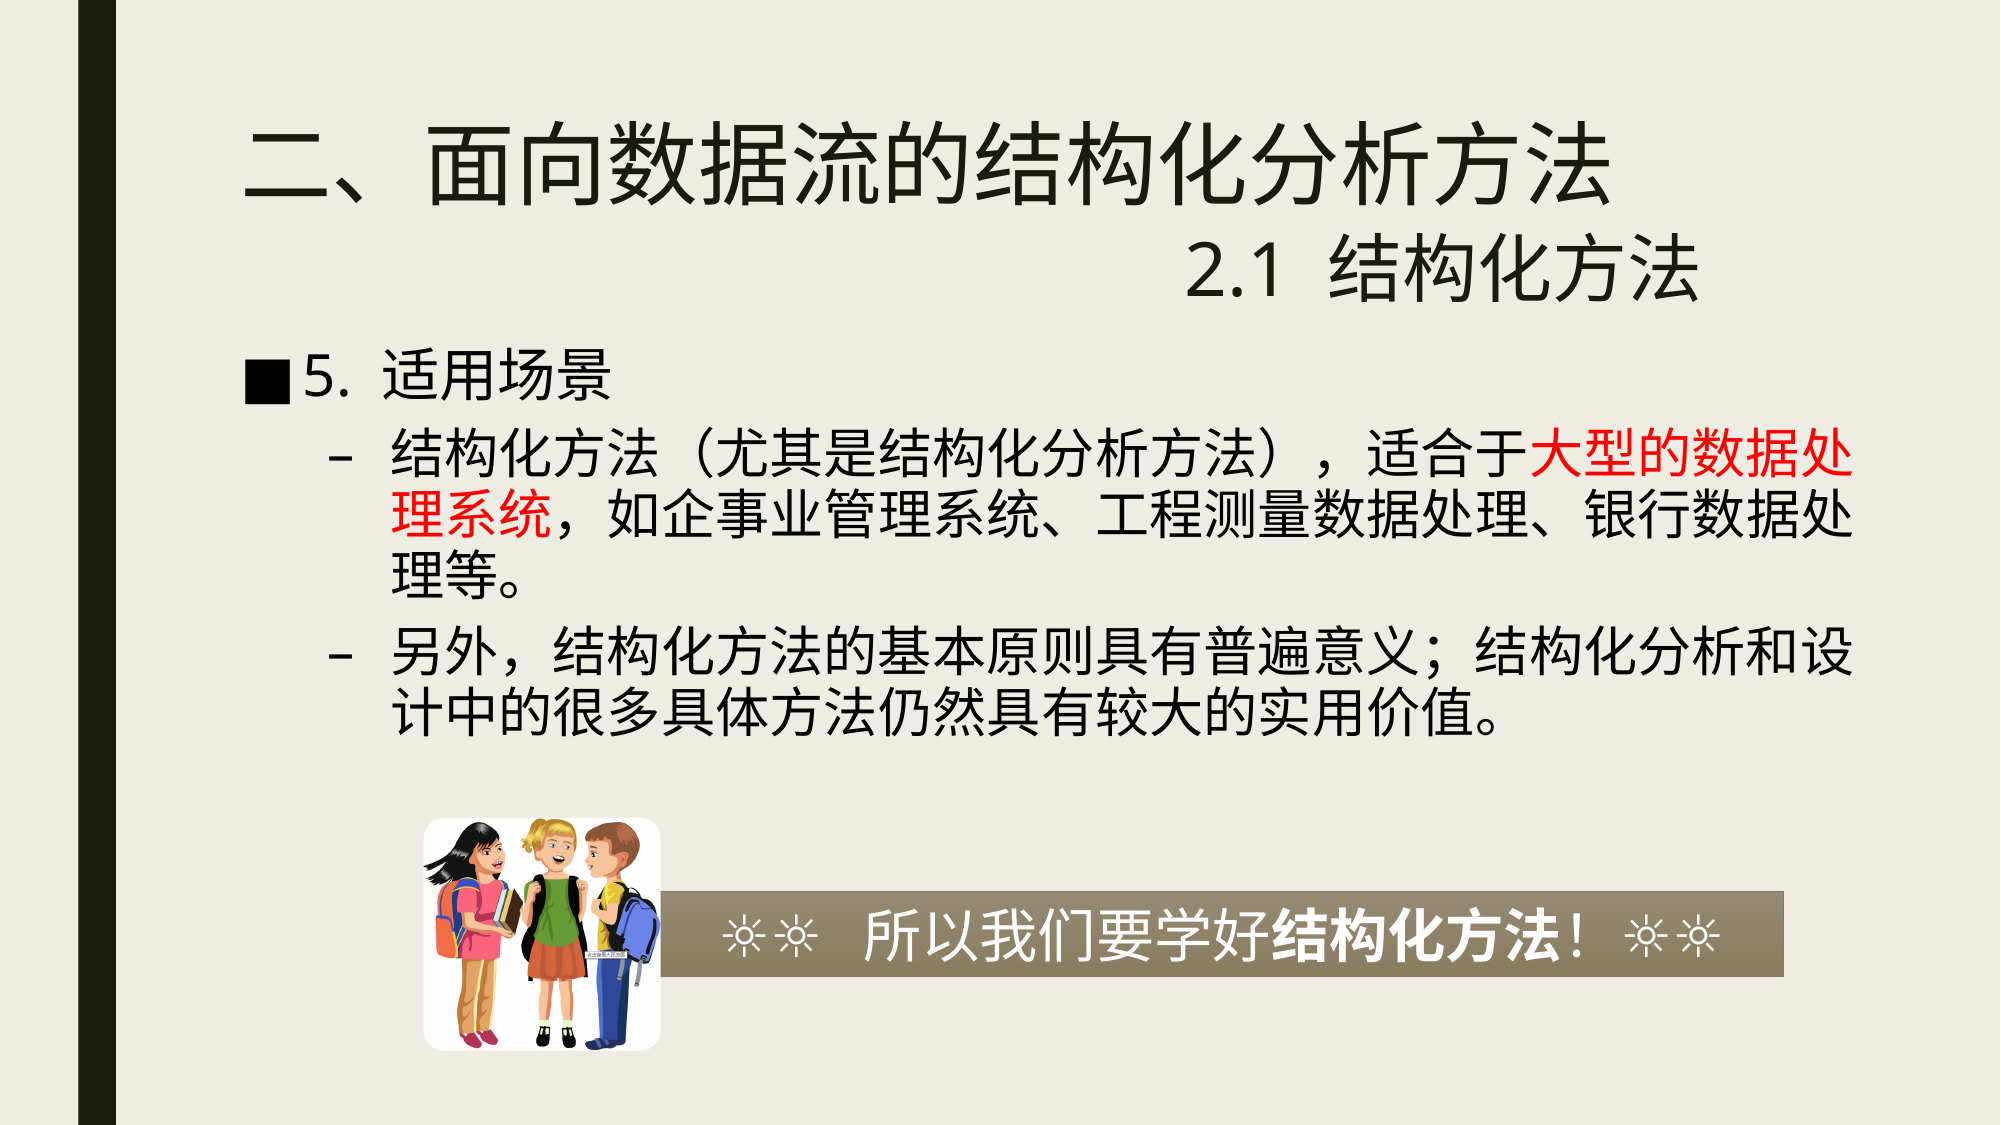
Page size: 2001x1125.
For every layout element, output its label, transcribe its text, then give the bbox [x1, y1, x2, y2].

text_box ☼☼ 所以我们要学好结构化方法！☼☼ [661, 891, 1784, 977]
picture [423, 817, 661, 1051]
title 二、面向数据流的结构化分析方法 2.1 结构化方法 [225, 112, 1800, 336]
list 5. 适用场景 结构化方法（尤其是结构化分析方法），适合于大型的数据处理系统，如企事业管理系统、工程测量数据处理、银行数据处理等。 另外，结构化方法的基本原则具有普遍意义；结构化分析和设计中的很多具体方法仍然具有较大的实用价值。 [225, 336, 1918, 1021]
